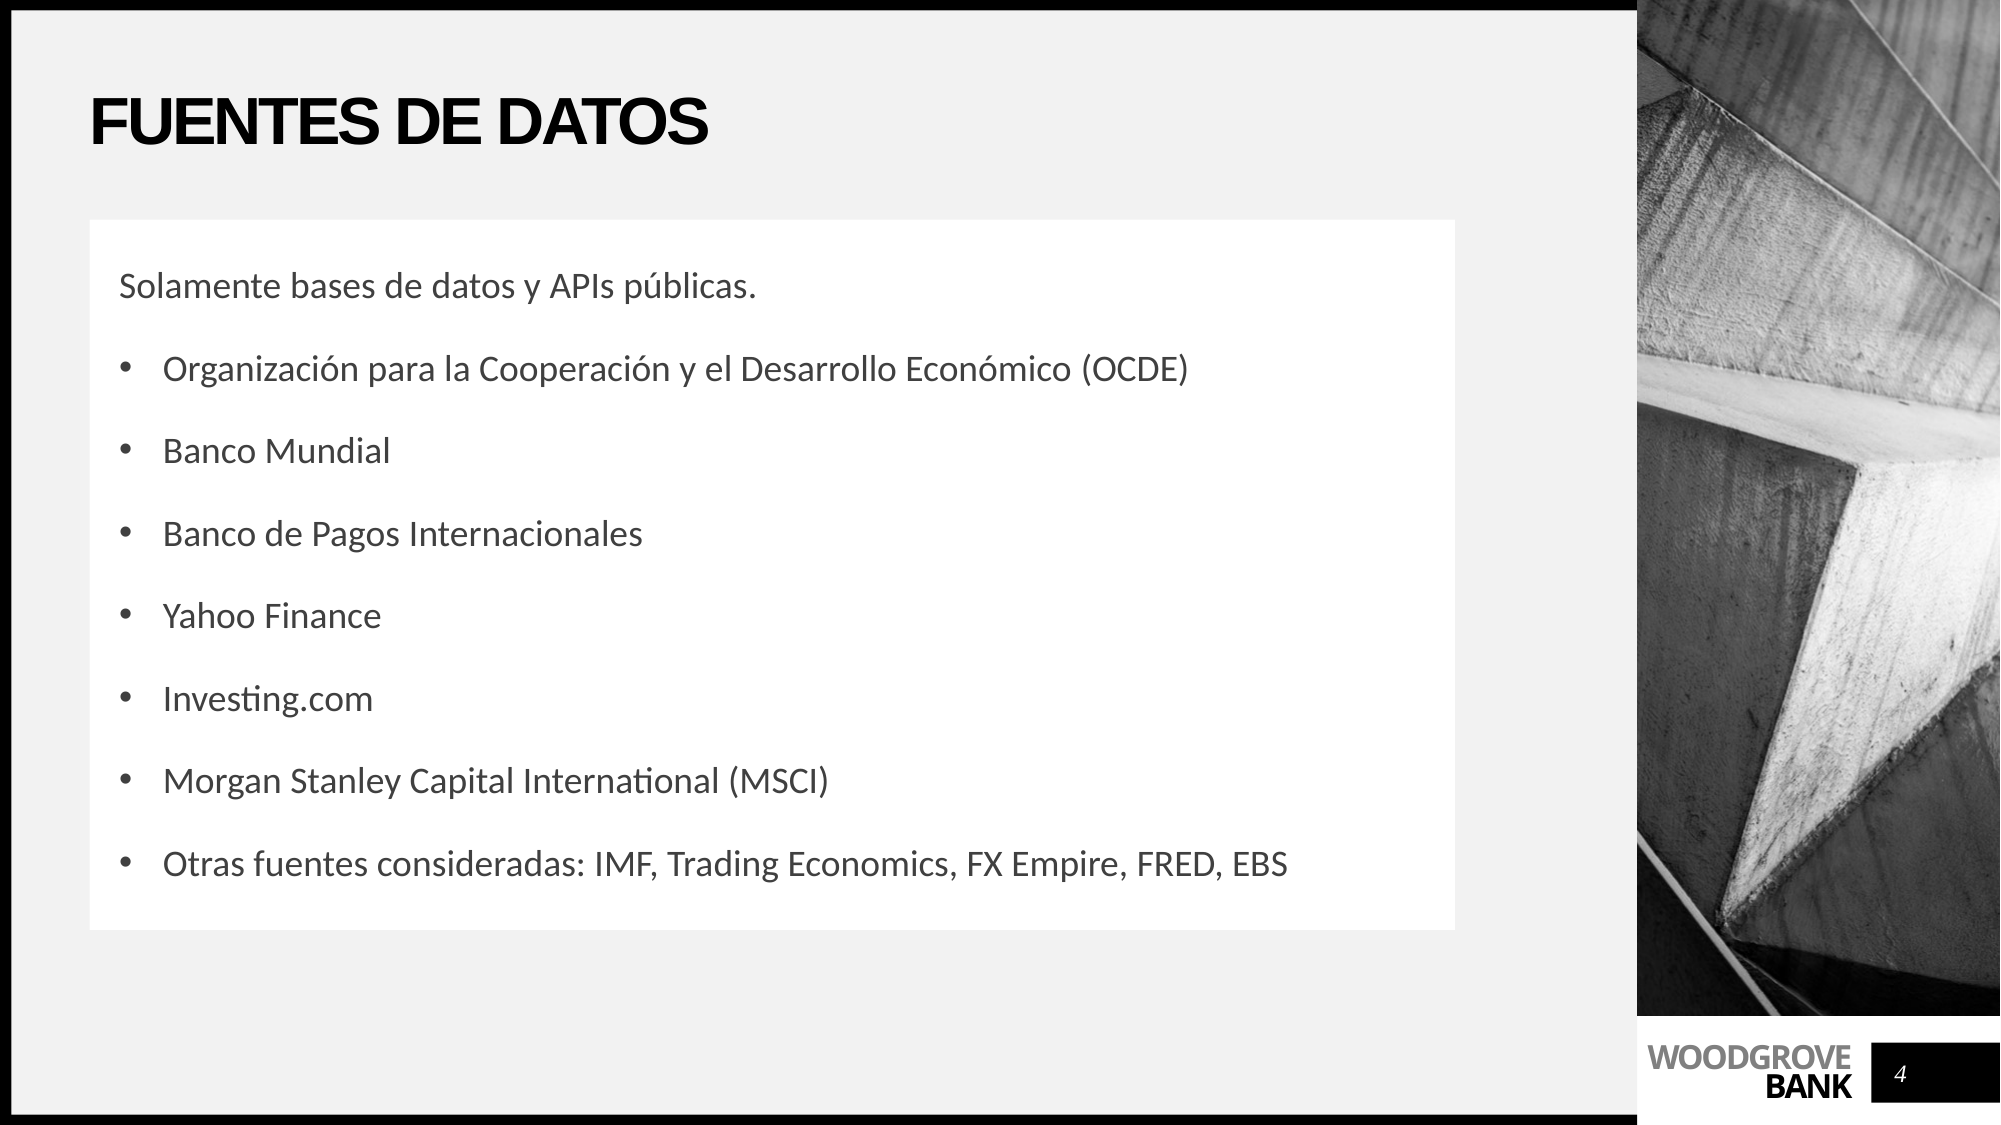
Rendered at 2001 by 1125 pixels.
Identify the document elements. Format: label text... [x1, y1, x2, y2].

list Solamente bases de datos y APIs públicas. Organización para la Cooperación y el Desarrollo Económico (OCDE) Banco Mundial Banco de Pagos Internacionales Yahoo Finance Investing.com Morgan Stanley Capital International (MSCI) Otras fuentes consideradas: IMF, Trading Economics, FX Empire, FRED, EBS [89, 219, 1455, 930]
title Fuentes de datos [89, 87, 941, 159]
slide_number 4 [1877, 1050, 1924, 1096]
picture [1637, 0, 2000, 1016]
